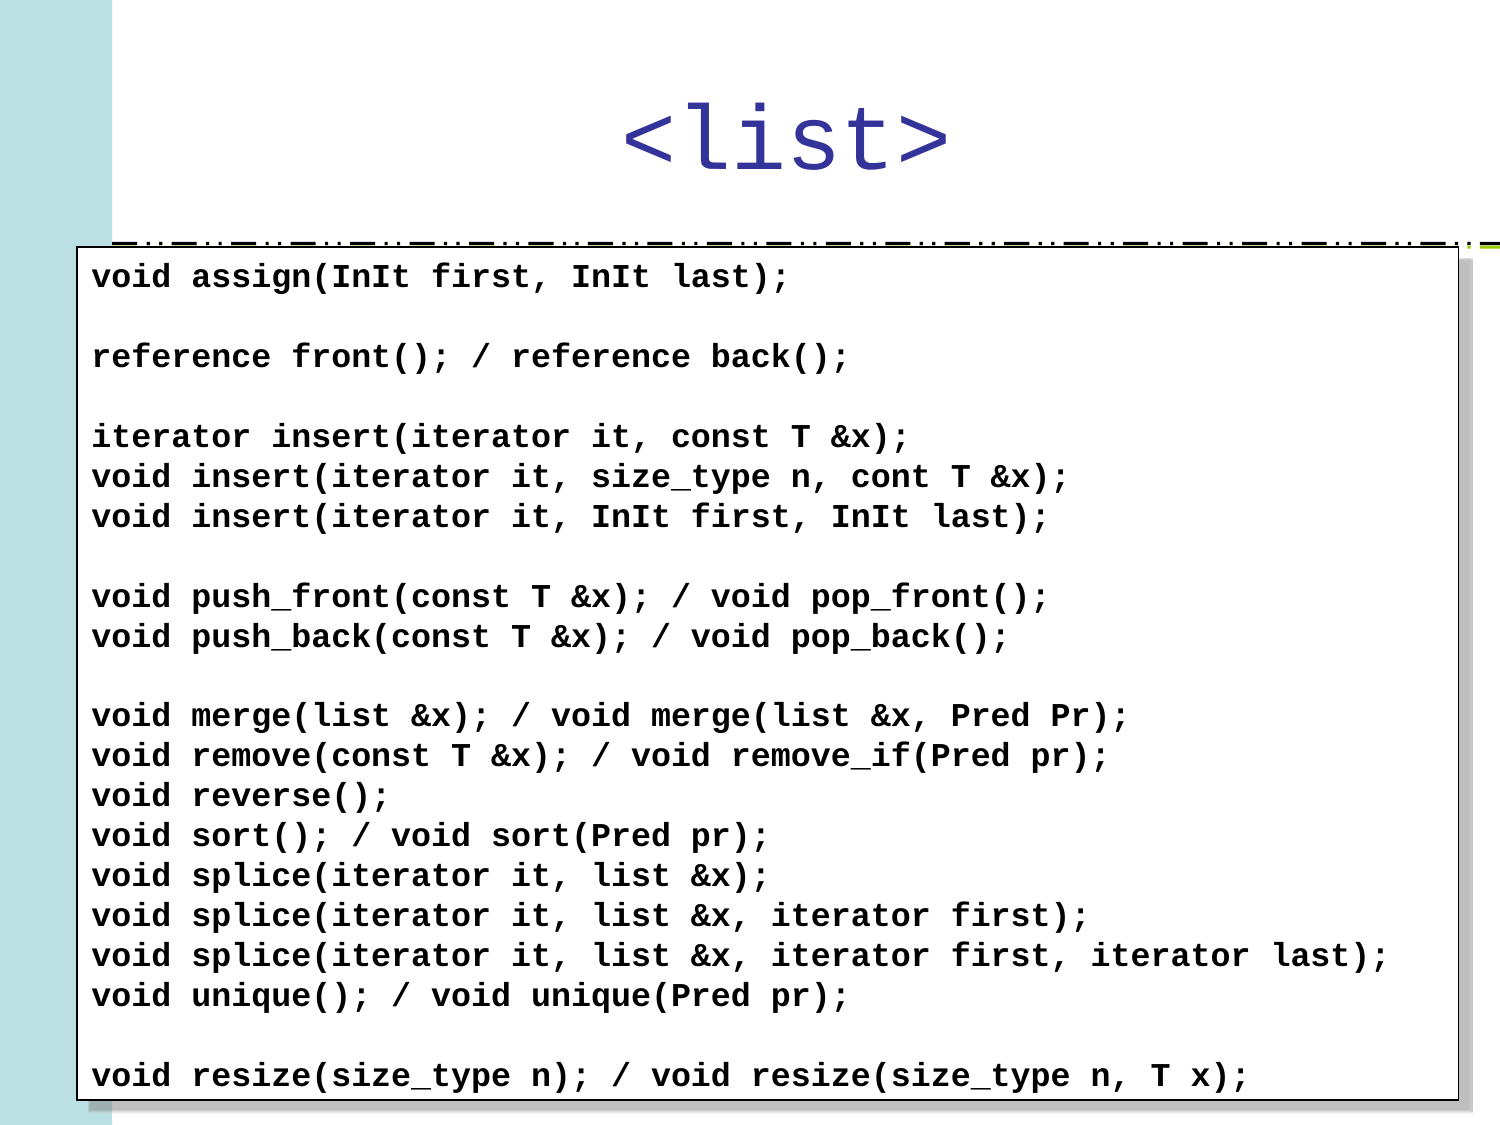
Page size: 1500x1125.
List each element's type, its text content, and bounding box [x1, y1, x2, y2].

title <list> [147, 44, 1426, 221]
text_box void assign(InIt first, InIt last); reference front(); / reference back(); iterator insert(iterator it, const T &x); void insert(iterator it, size_type n, cont T &x); void insert(iterator it, InIt first, InIt last); void push_front(const T &x); / void pop_front(); void push_back(const T &x); / void pop_back(); void merge(list &x); / void merge(list &x, Pred Pr); void remove(const T &x); / void remove_if(Pred pr); void reverse(); void sort(); / void sort(Pred pr); void splice(iterator it, list &x); void splice(iterator it, list &x, iterator first); void splice(iterator it, list &x, iterator first, iterator last); void unique(); / void unique(Pred pr); void resize(size_type n); / void resize(size_type n, T x); [76, 247, 1459, 1101]
